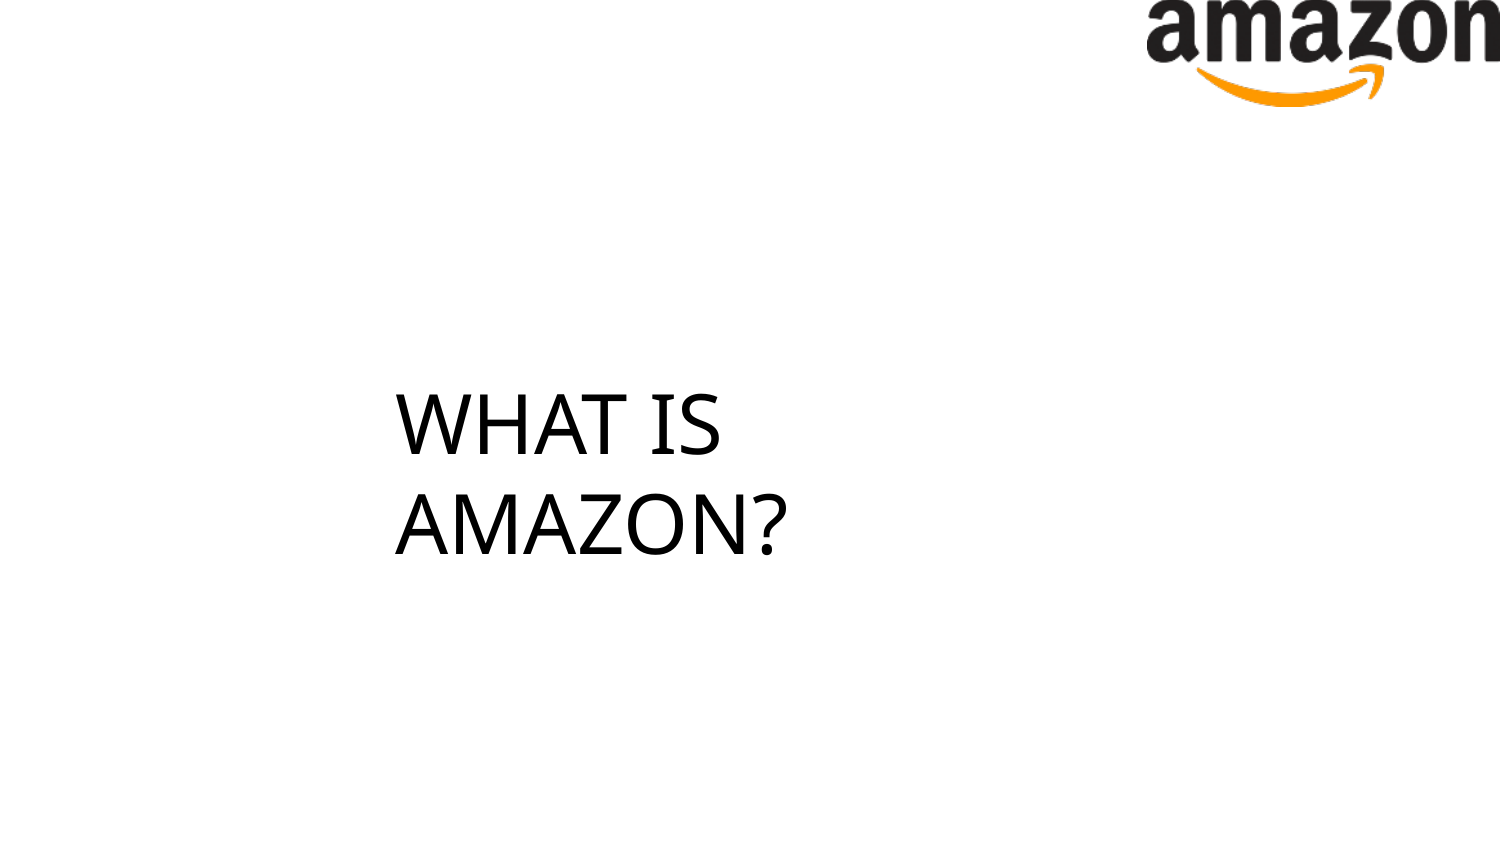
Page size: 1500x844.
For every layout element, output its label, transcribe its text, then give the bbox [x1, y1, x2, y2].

picture [1146, 0, 1500, 107]
text_box WHAT IS AMAZON? [380, 363, 1120, 579]
